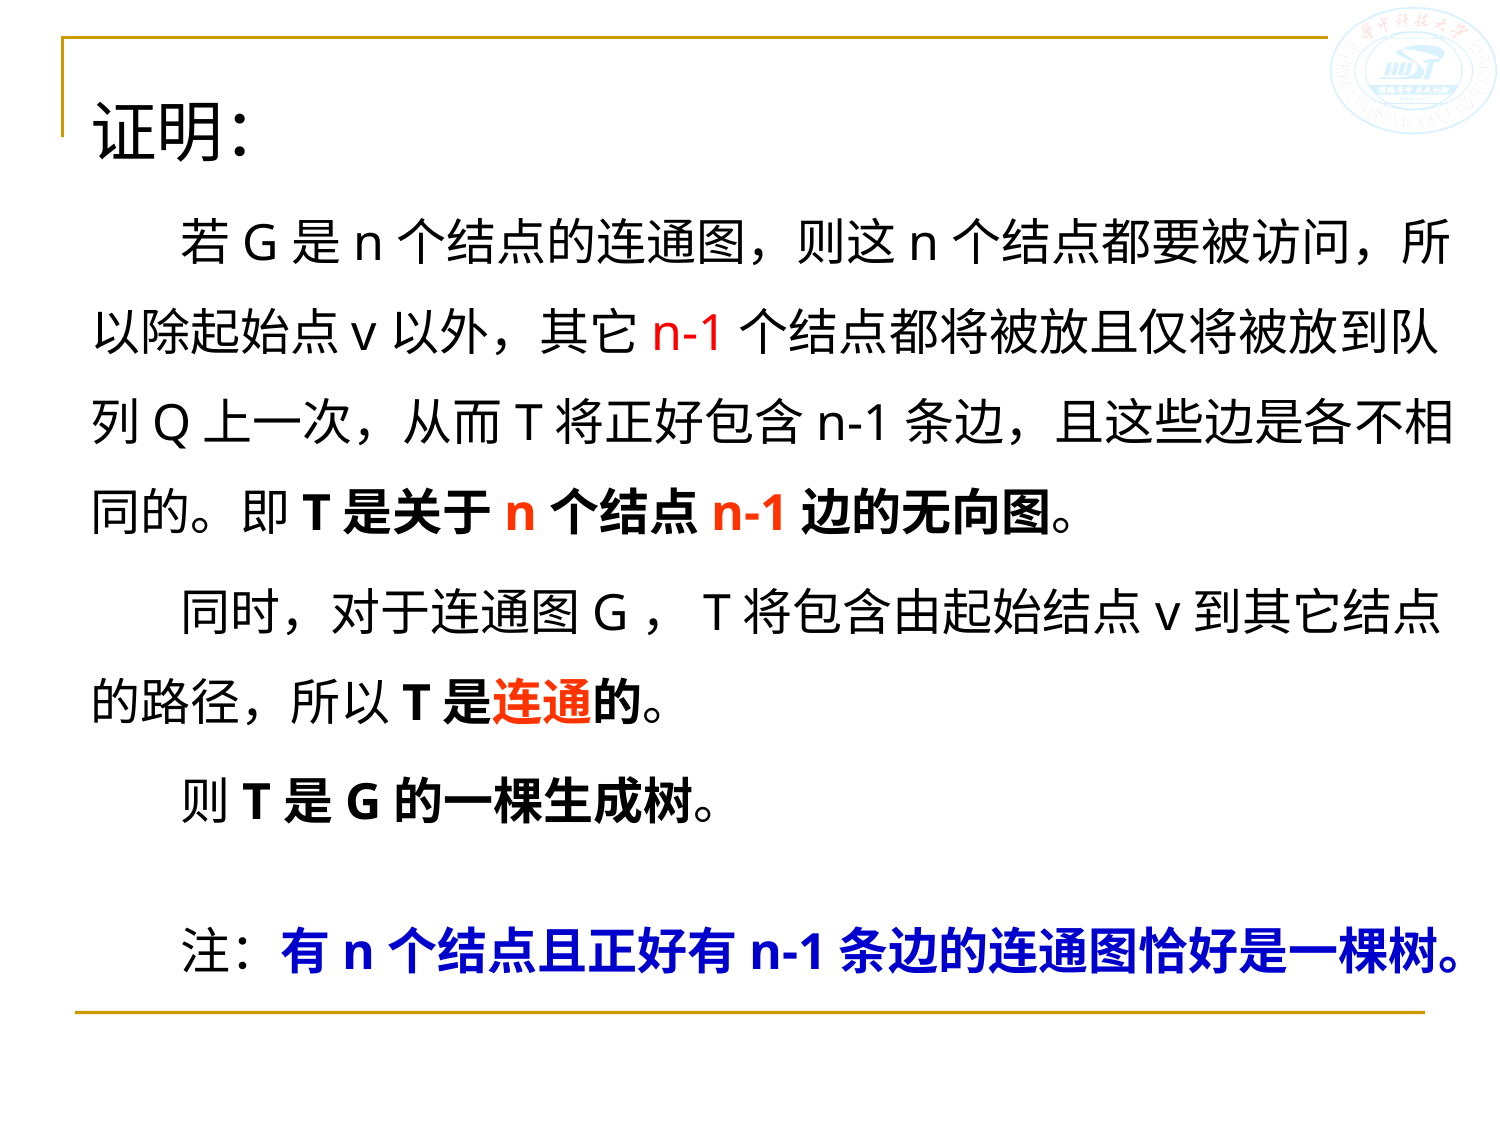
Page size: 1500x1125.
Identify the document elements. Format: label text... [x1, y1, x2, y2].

list 证明： 若G是n个结点的连通图，则这n个结点都要被访问，所以除起始点v以外，其它n-1个结点都将被放且仅将被放到队列Q上一次，从而T将正好包含n-1条边，且这些边是各不相同的。即T是关于n个结点n-1边的无向图。 同时，对于连通图G，T将包含由起始结点v到其它结点的路径，所以T是连通的。 则T是G的一棵生成树。 注：有n个结点且正好有n-1条边的连通图恰好是一棵树。 [75, 42, 1471, 1032]
